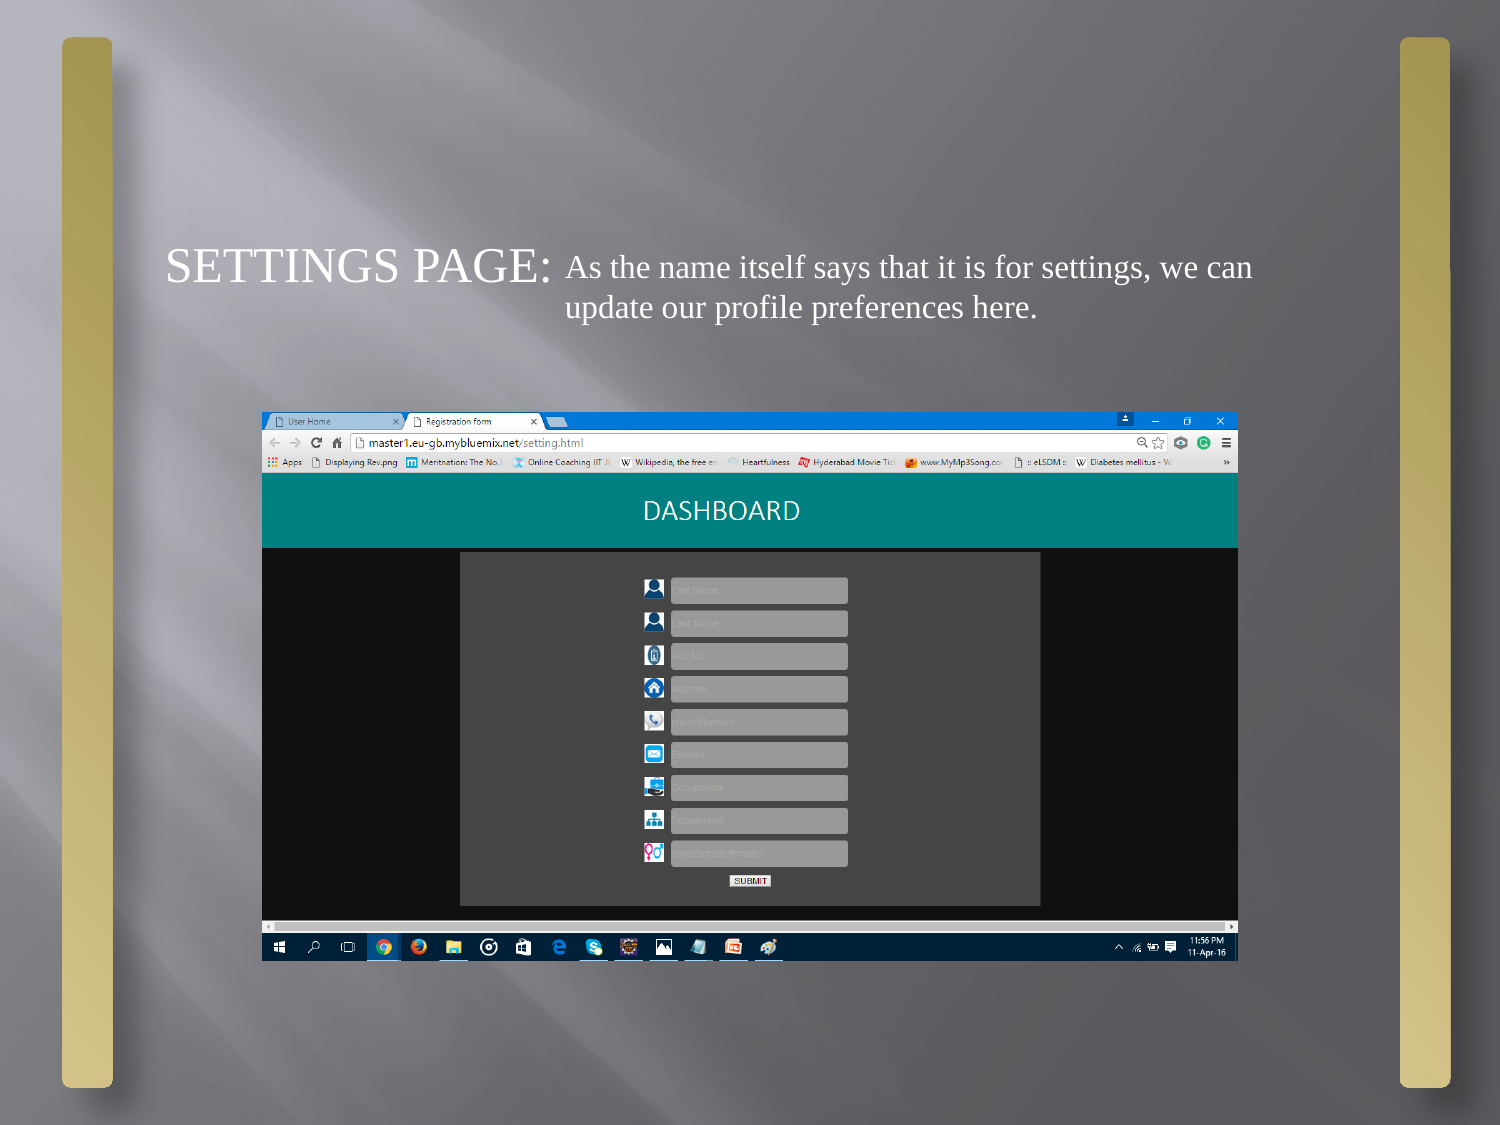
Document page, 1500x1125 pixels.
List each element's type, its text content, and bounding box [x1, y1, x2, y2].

text_box [62, 37, 113, 1088]
text_box As the name itself says that it is for settings, we can update our profile preferences here. [549, 237, 1338, 333]
picture [262, 412, 1238, 961]
text_box SETTINGS PAGE: [150, 224, 713, 300]
text_box [1400, 37, 1451, 1088]
